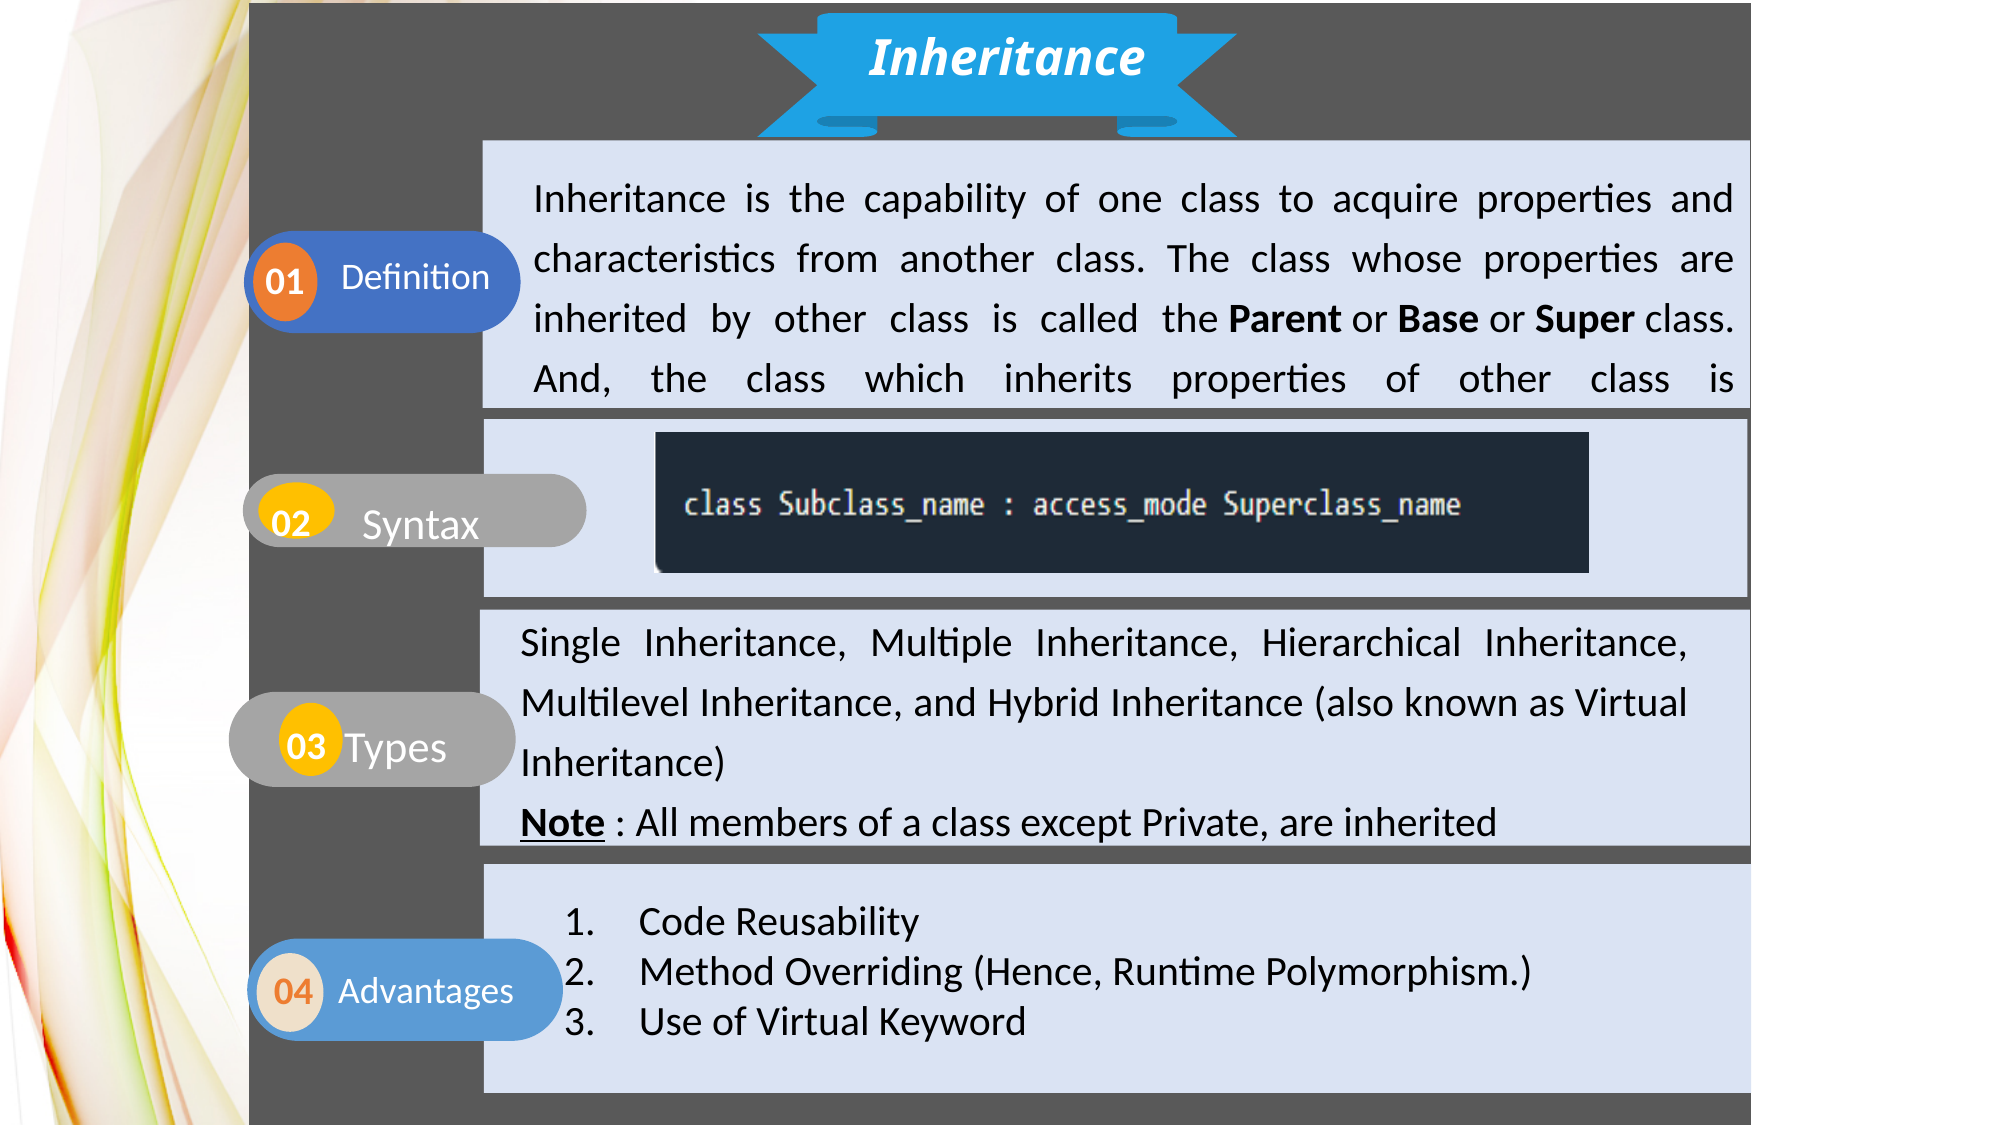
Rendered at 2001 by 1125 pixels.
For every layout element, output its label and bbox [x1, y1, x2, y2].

text_box [242, 473, 587, 558]
picture [0, 0, 2001, 1125]
text_box [243, 938, 563, 1041]
text_box [243, 230, 521, 334]
text_box [228, 691, 516, 787]
